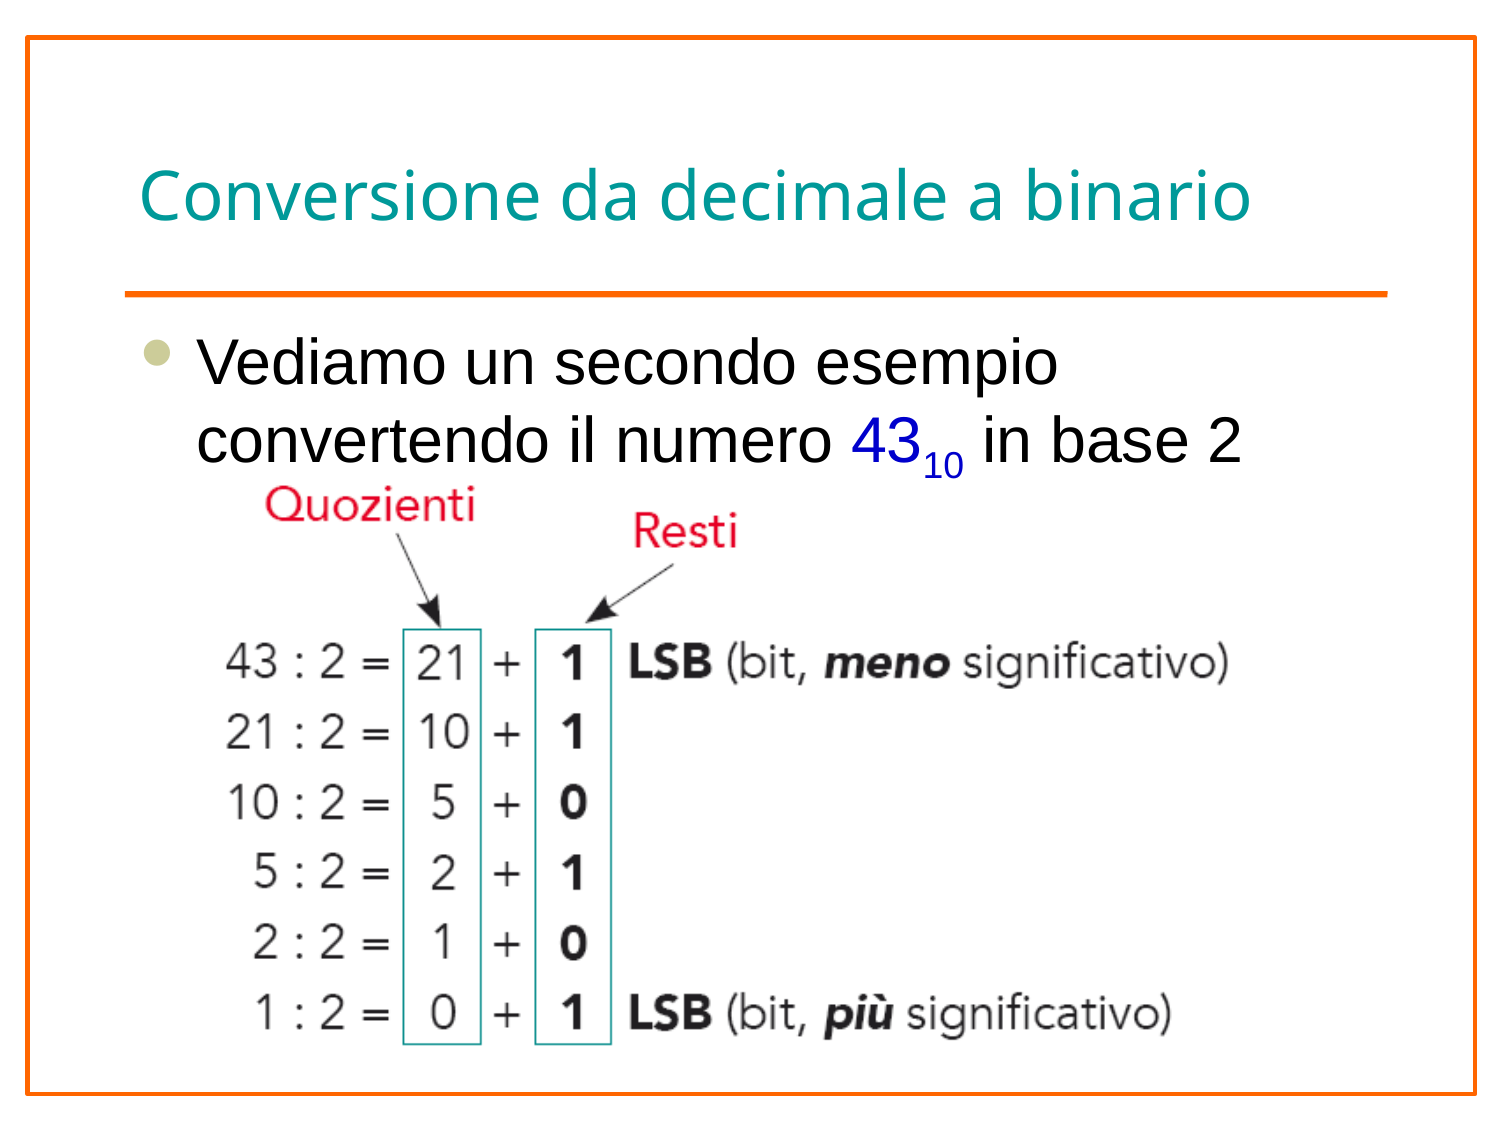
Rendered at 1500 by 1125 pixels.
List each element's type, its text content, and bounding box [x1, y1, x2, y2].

picture [182, 479, 1259, 1049]
list Vediamo un secondo esempio convertendo il numero 4310 in base 2 [125, 312, 1388, 1071]
title Conversione da decimale a binario [123, 54, 1387, 243]
